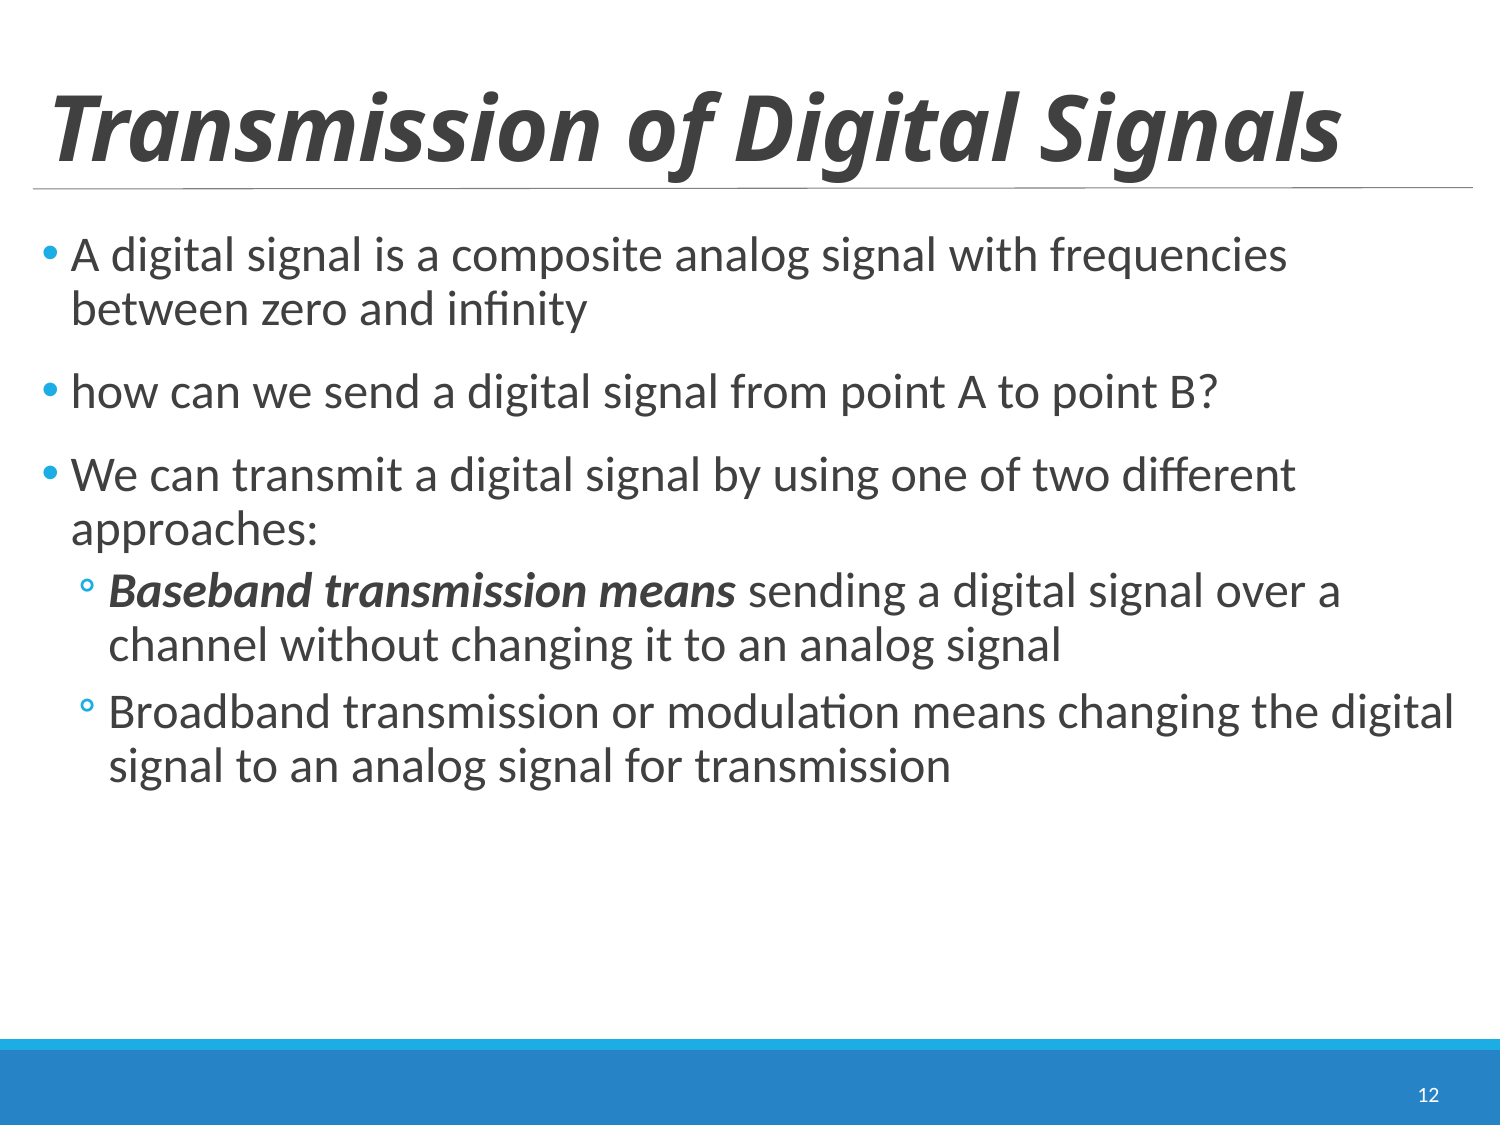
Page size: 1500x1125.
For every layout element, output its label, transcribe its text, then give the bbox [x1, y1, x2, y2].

list A digital signal is a composite analog signal with frequencies between zero and infinity how can we send a digital signal from point A to point B? We can transmit a digital signal by using one of two different approaches: Baseband transmission means sending a digital signal over a channel without changing it to an analog signal Broadband transmission or modulation means changing the digital signal to an analog signal for transmission [32, 220, 1473, 963]
title Transmission of Digital Signals [32, 37, 1473, 188]
